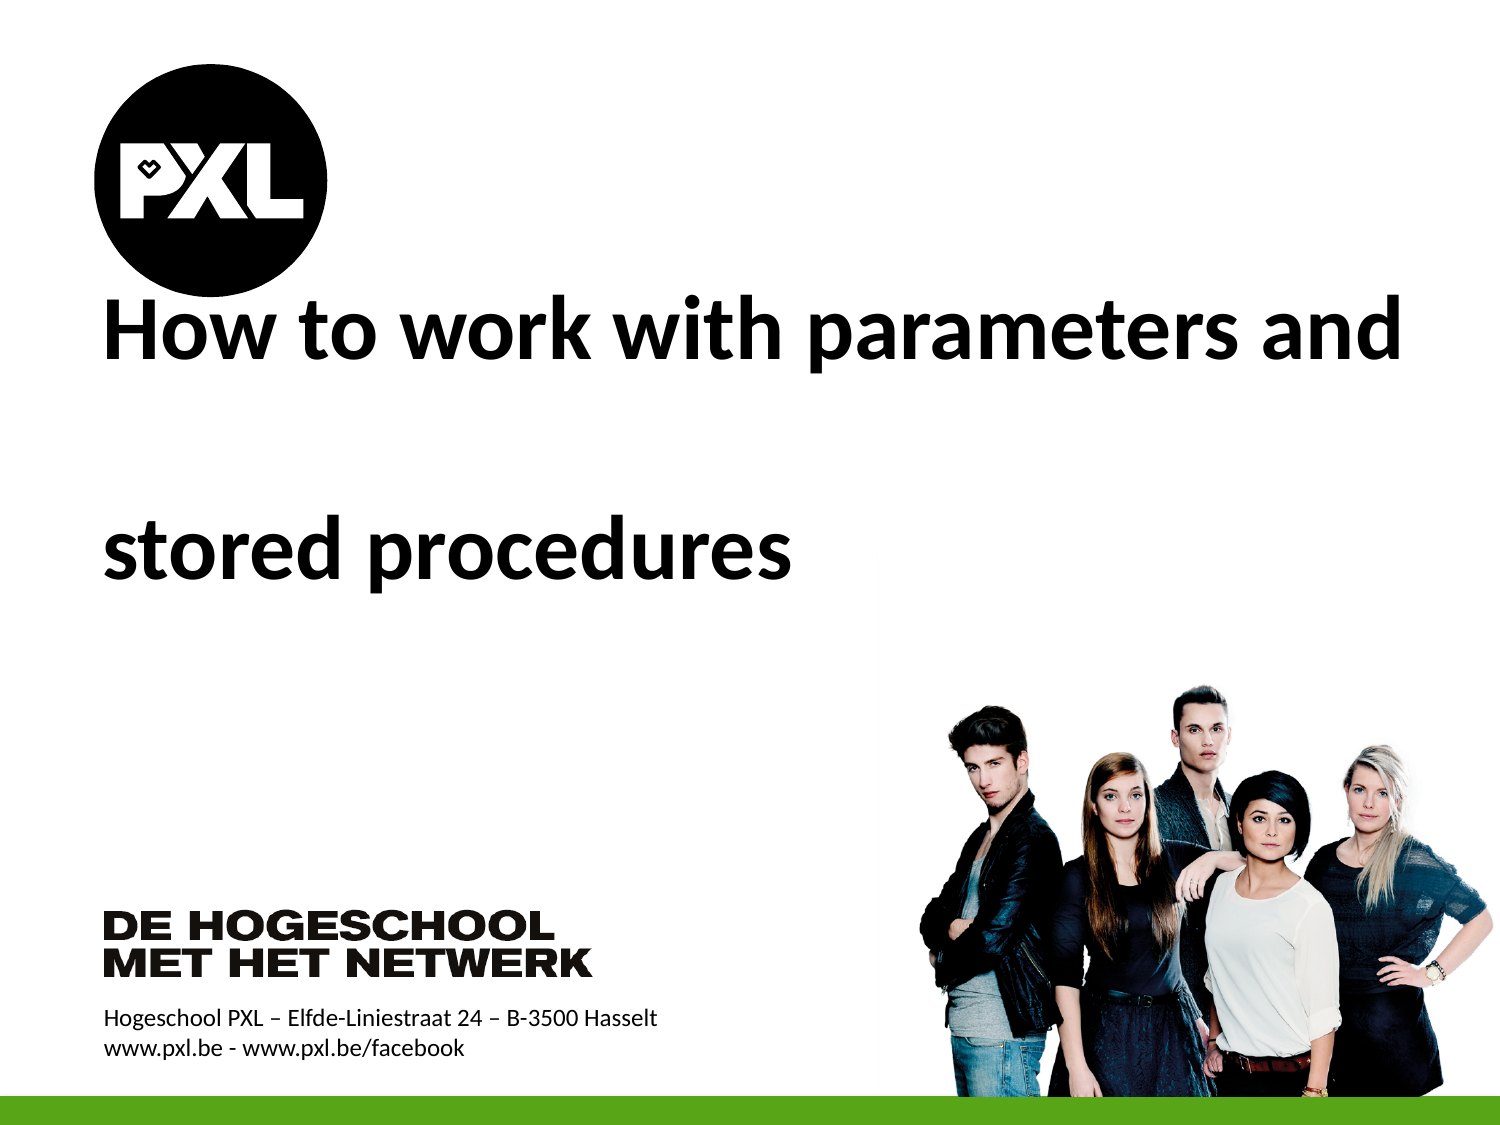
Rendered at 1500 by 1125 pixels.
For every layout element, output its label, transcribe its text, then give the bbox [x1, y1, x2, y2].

picture [104, 909, 593, 977]
title How to work with parameters and stored procedures [87, 312, 1438, 554]
picture [877, 553, 1500, 1097]
